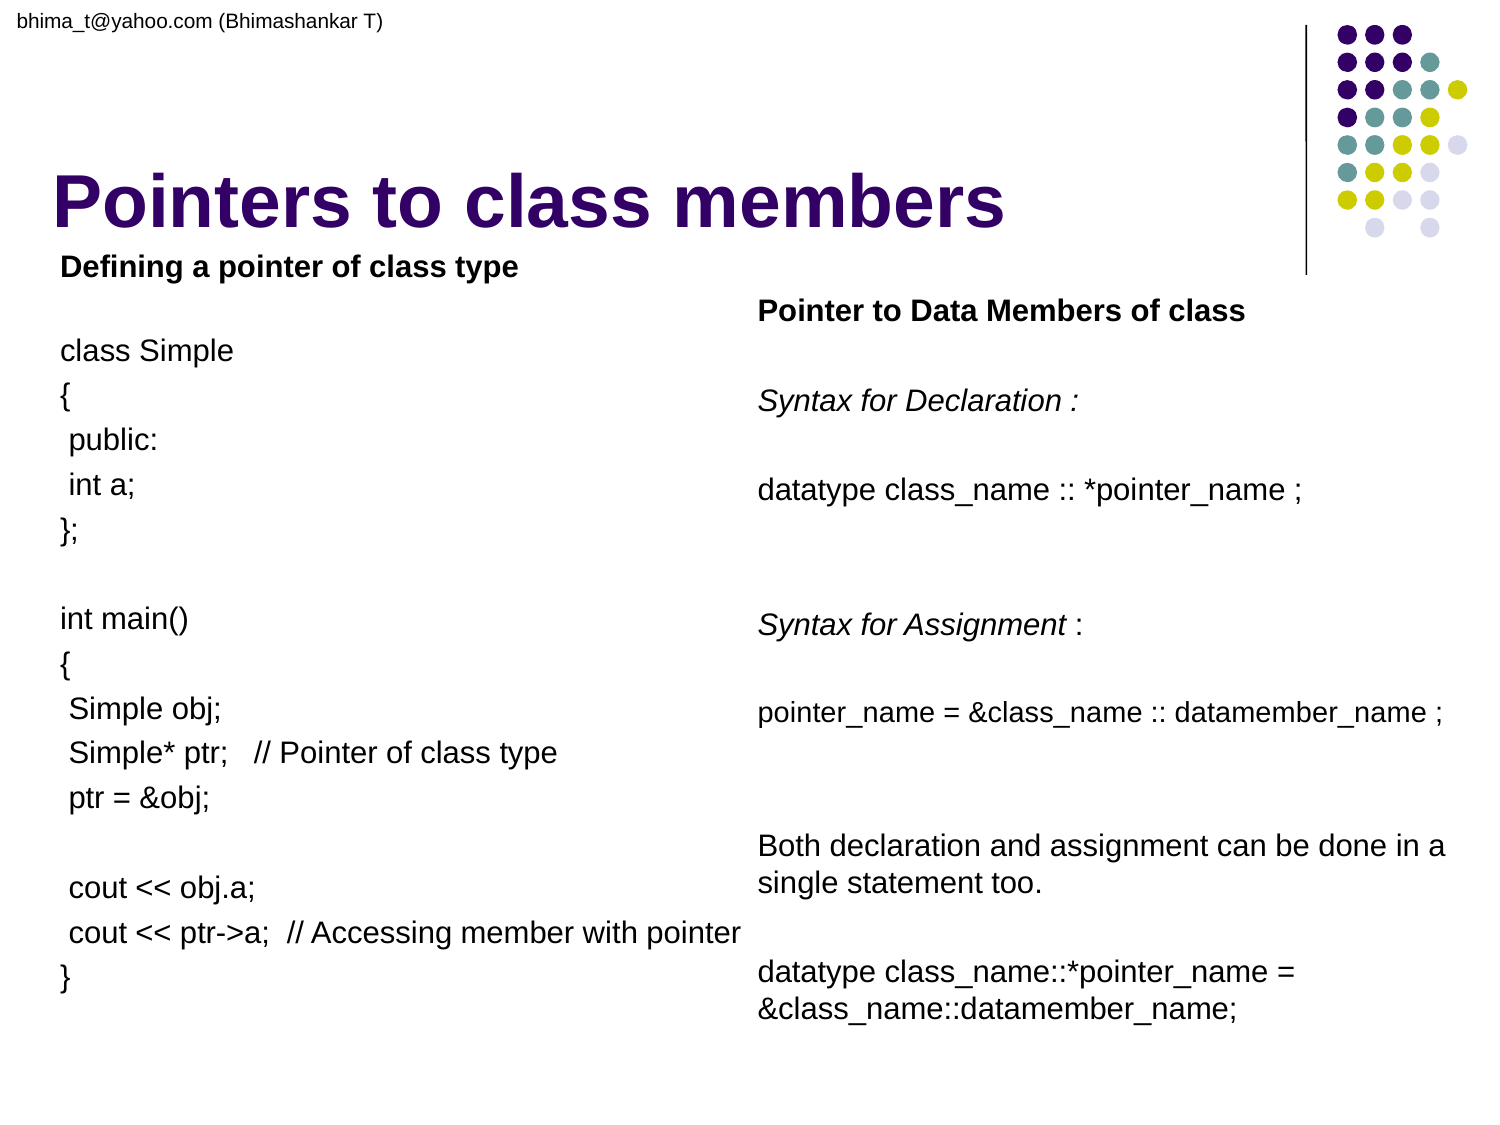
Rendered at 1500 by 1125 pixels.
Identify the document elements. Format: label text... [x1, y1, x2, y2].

list Defining a pointer of class type class Simple { public: int a; }; int main() { Simple obj; Simple* ptr; // Pointer of class type ptr = &obj; cout << obj.a; cout << ptr->a; // Accessing member with pointer } Pointer to Data Members of class Syntax for Declaration : datatype class_name :: *pointer_name ; Syntax for Assignment : pointer_name = &class_name :: datamember_name ; Both declaration and assignment can be done in a single statement too. datatype class_name::*pointer_name = &class_name::datamember_name; [37, 238, 1463, 1063]
title Pointers to class members [37, 37, 1301, 238]
footer bhima_t@yahoo.com (Bhimashankar T) [0, 0, 400, 63]
